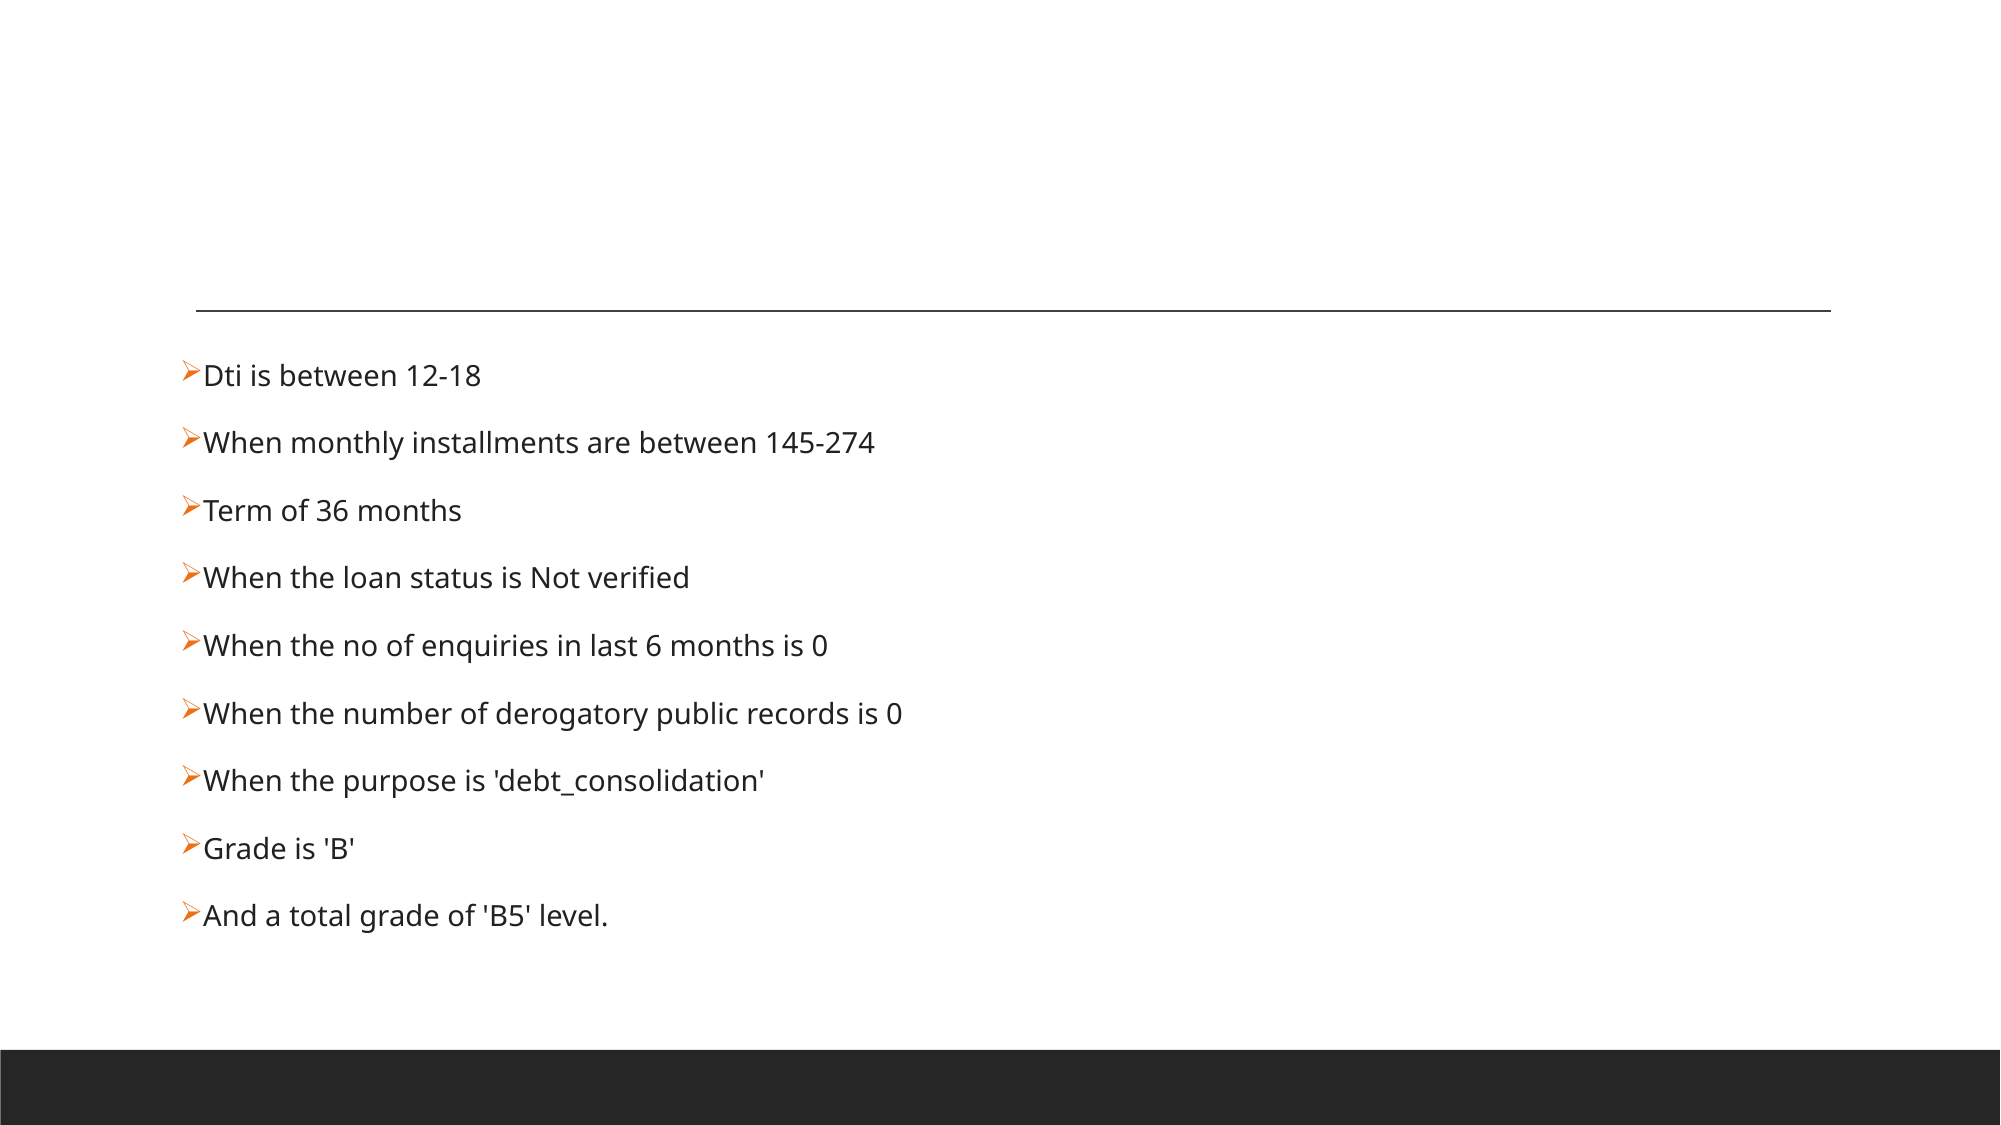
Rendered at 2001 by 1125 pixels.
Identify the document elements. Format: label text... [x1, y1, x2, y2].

list Dti is between 12-18 When monthly installments are between 145-274 Term of 36 months When the loan status is Not verified When the no of enquiries in last 6 months is 0 When the number of derogatory public records is 0 When the purpose is 'debt_consolidation' Grade is 'B' And a total grade of 'B5' level. [180, 345, 1830, 963]
